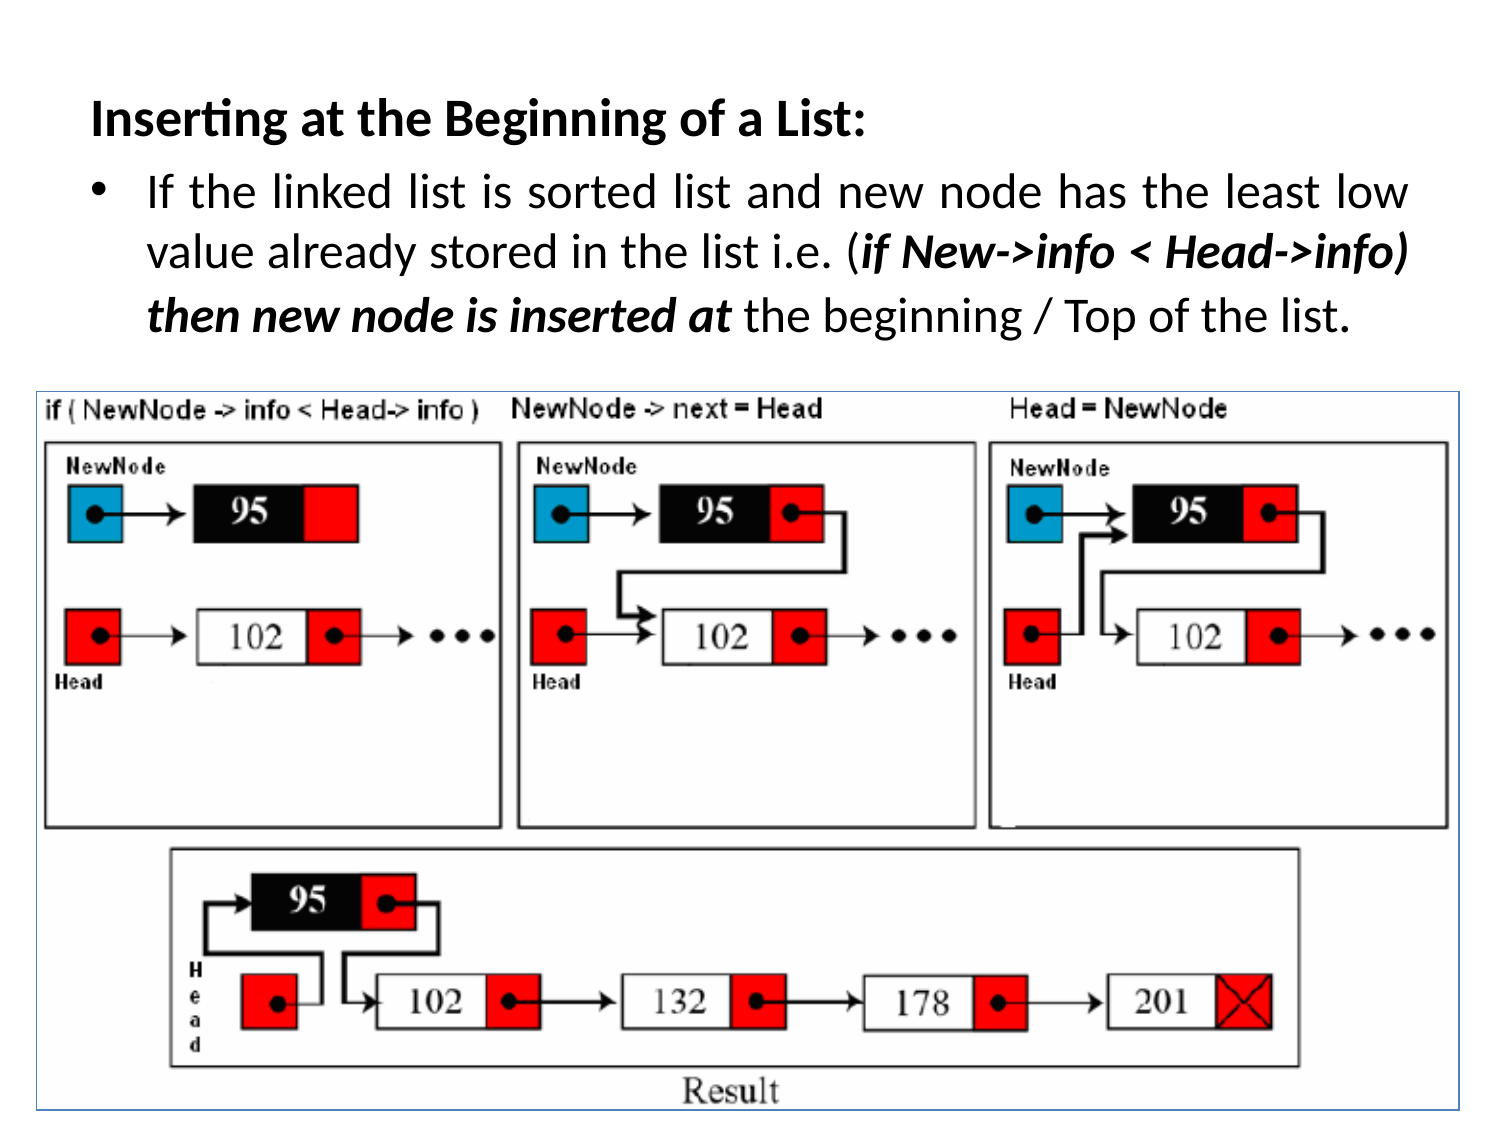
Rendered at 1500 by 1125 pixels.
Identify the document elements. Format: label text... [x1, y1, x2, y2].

list Inserting at the Beginning of a List: If the linked list is sorted list and new node has the least low value already stored in the list i.e. (if New->info < Head->info) then new node is inserted at the beginning / Top of the list. [75, 75, 1425, 390]
picture [37, 392, 1459, 1110]
